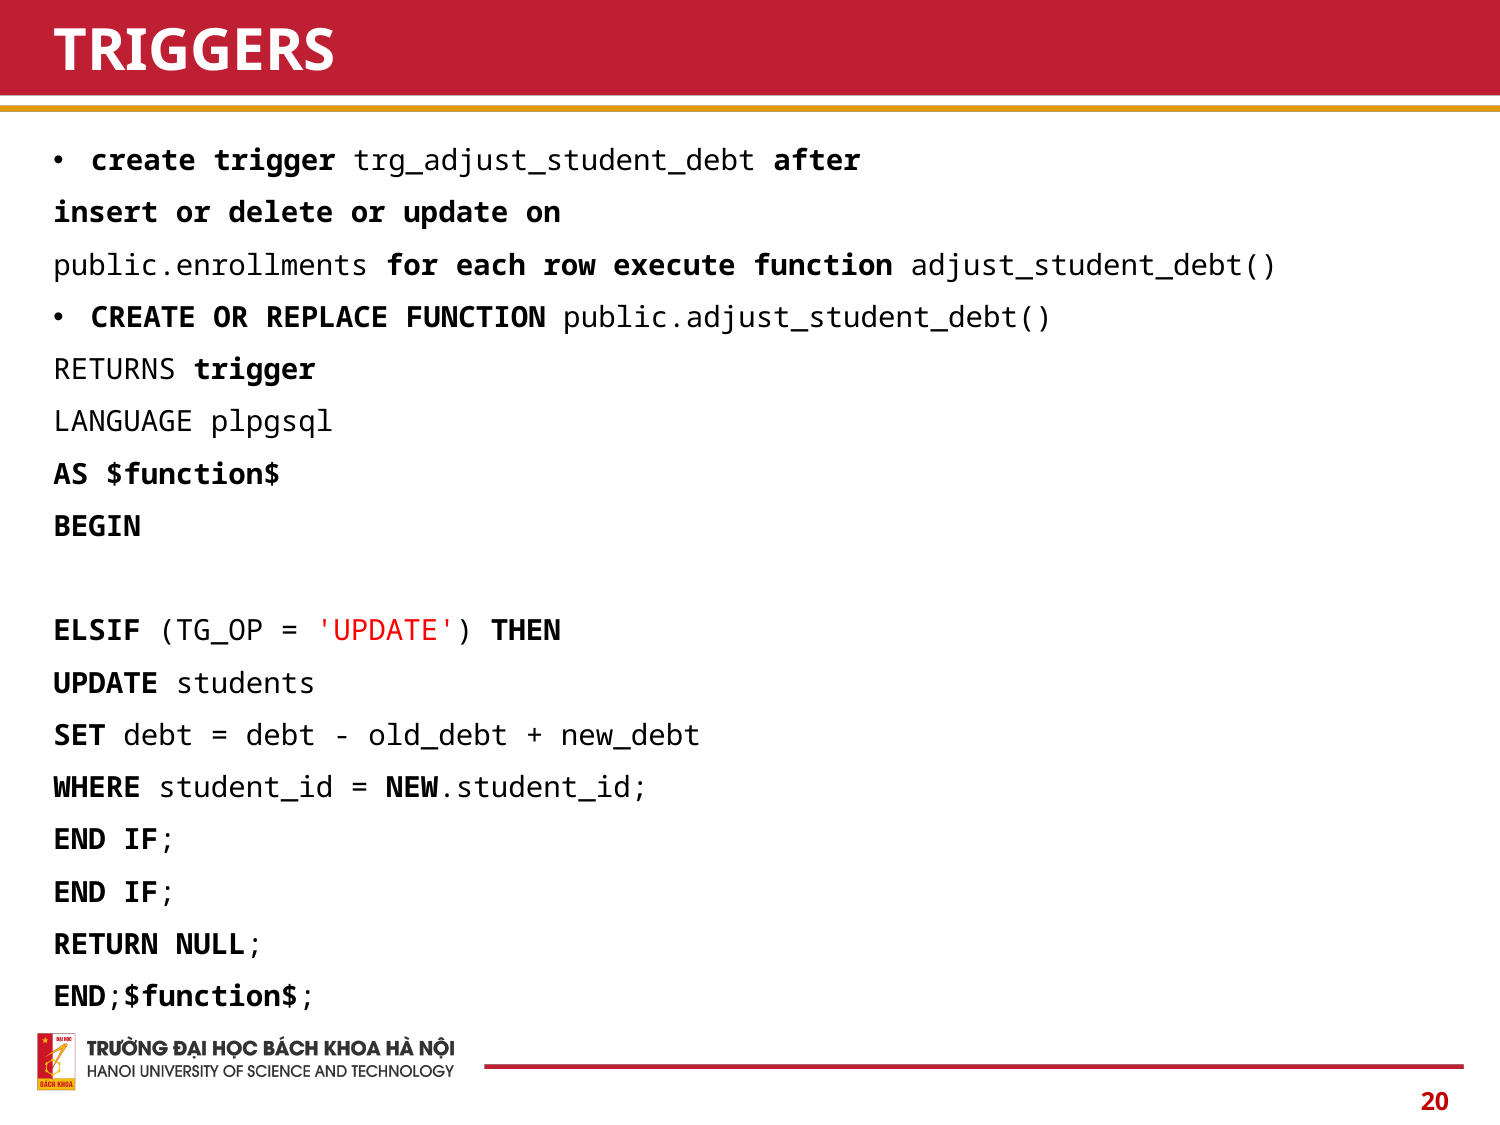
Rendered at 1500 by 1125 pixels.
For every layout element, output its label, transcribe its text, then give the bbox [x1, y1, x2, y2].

picture [0, 0, 1500, 1125]
title TRIGGERS [38, 12, 1462, 87]
slide_number 20 [1126, 1078, 1464, 1125]
list create trigger trg_adjust_student_debt after insert or delete or update on public.enrollments for each row execute function adjust_student_debt() CREATE OR REPLACE FUNCTION public.adjust_student_debt() RETURNS trigger LANGUAGE plpgsql AS $function$ BEGIN ELSIF (TG_OP = 'UPDATE') THEN UPDATE students SET debt = debt - old_debt + new_debt WHERE student_id = NEW.student_id; END IF; END IF; RETURN NULL; END;$function$; [38, 138, 1462, 1008]
